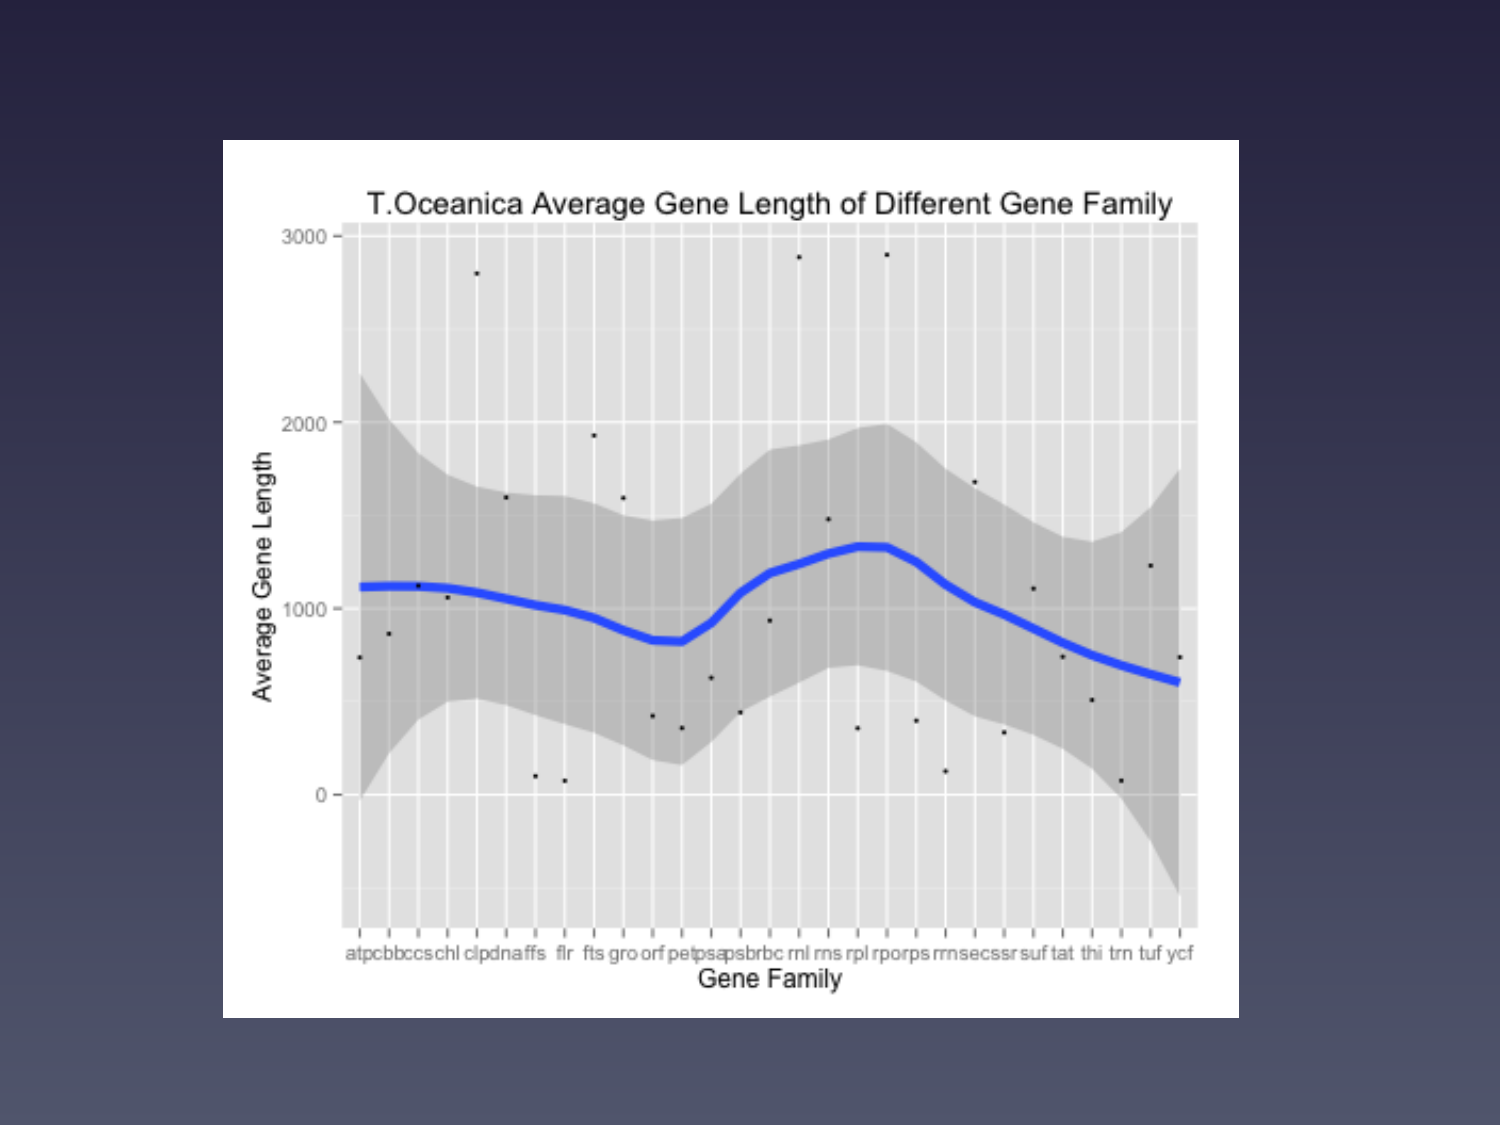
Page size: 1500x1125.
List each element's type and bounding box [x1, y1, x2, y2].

list [223, 140, 1240, 1018]
